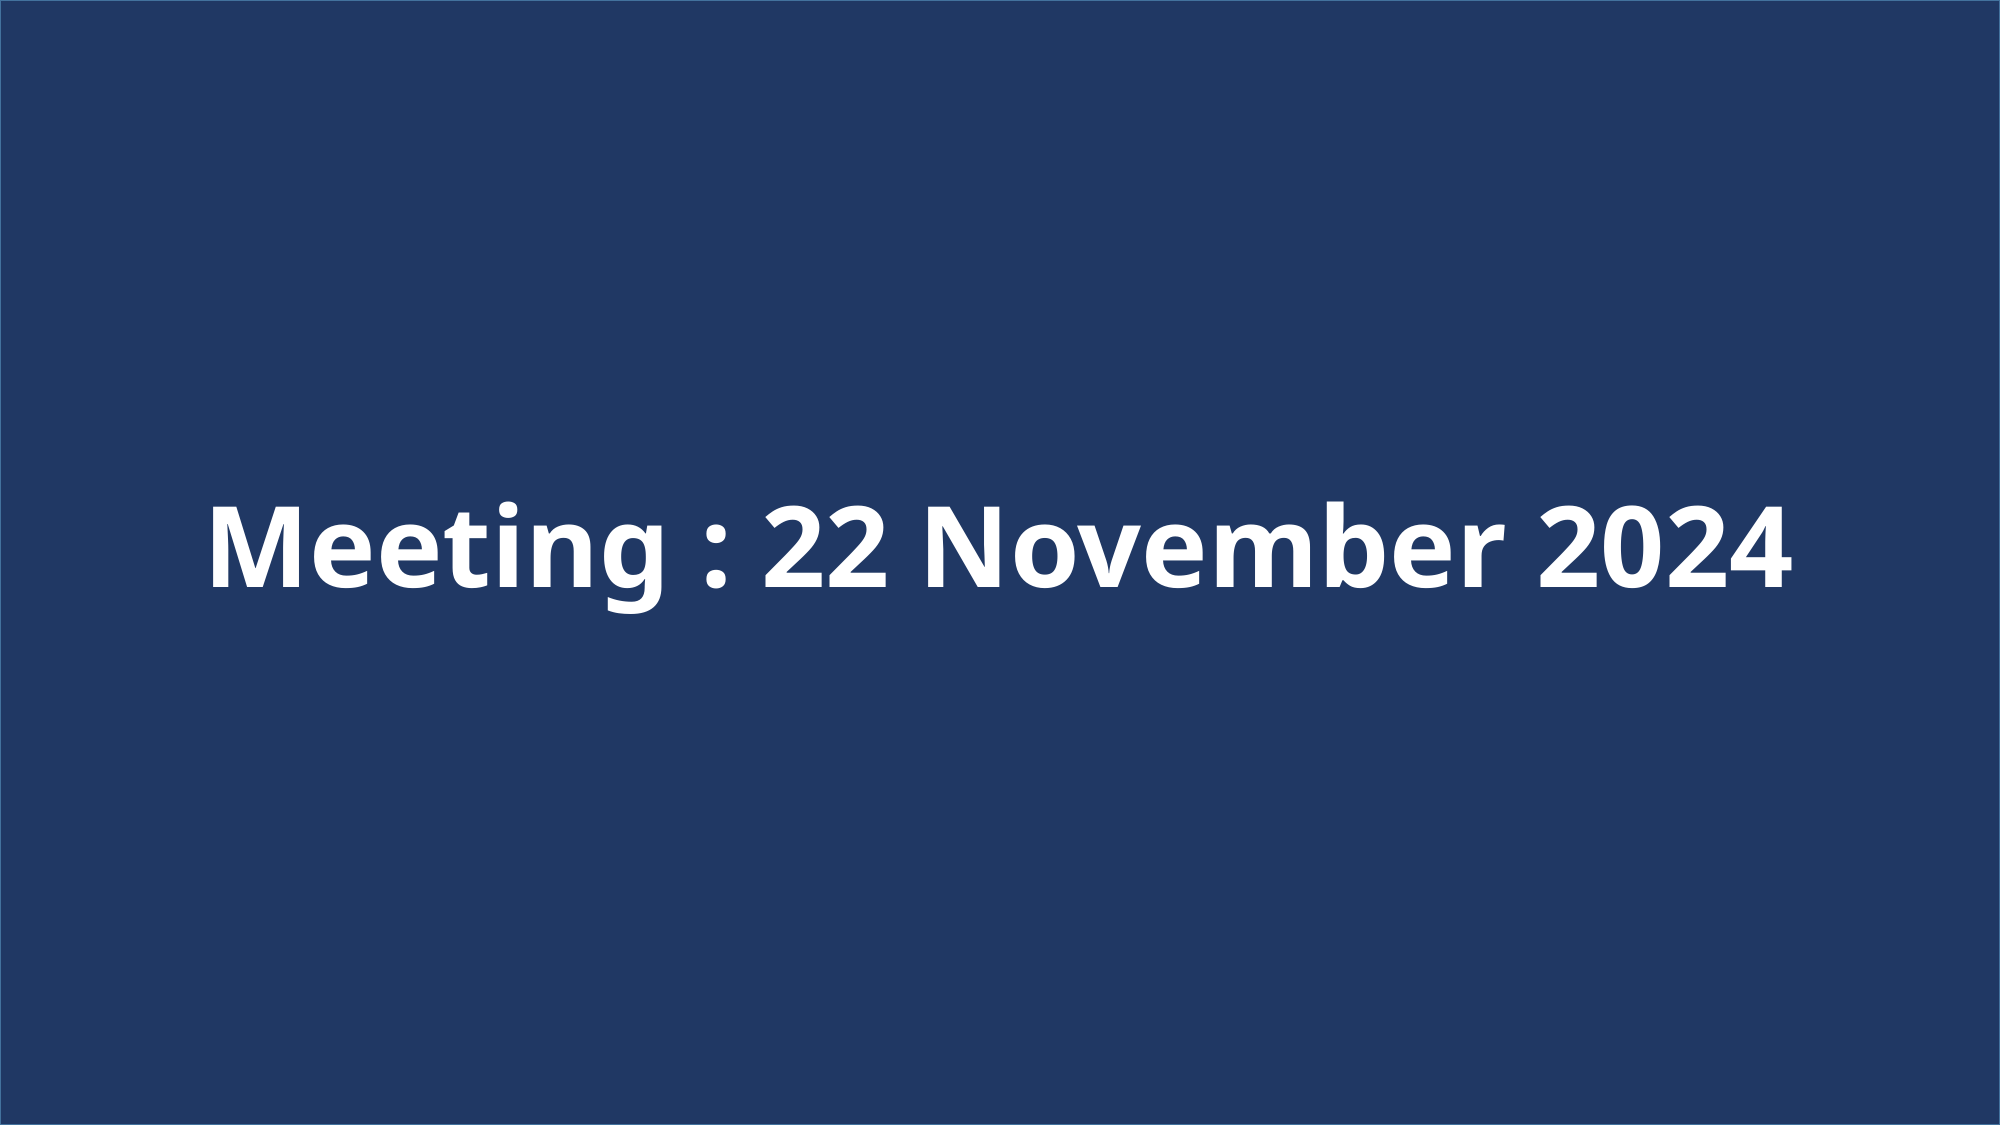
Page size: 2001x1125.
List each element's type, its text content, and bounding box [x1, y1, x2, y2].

text_box Meeting : 22 November 2024 [136, 456, 1862, 620]
text_box [0, 0, 2000, 1125]
